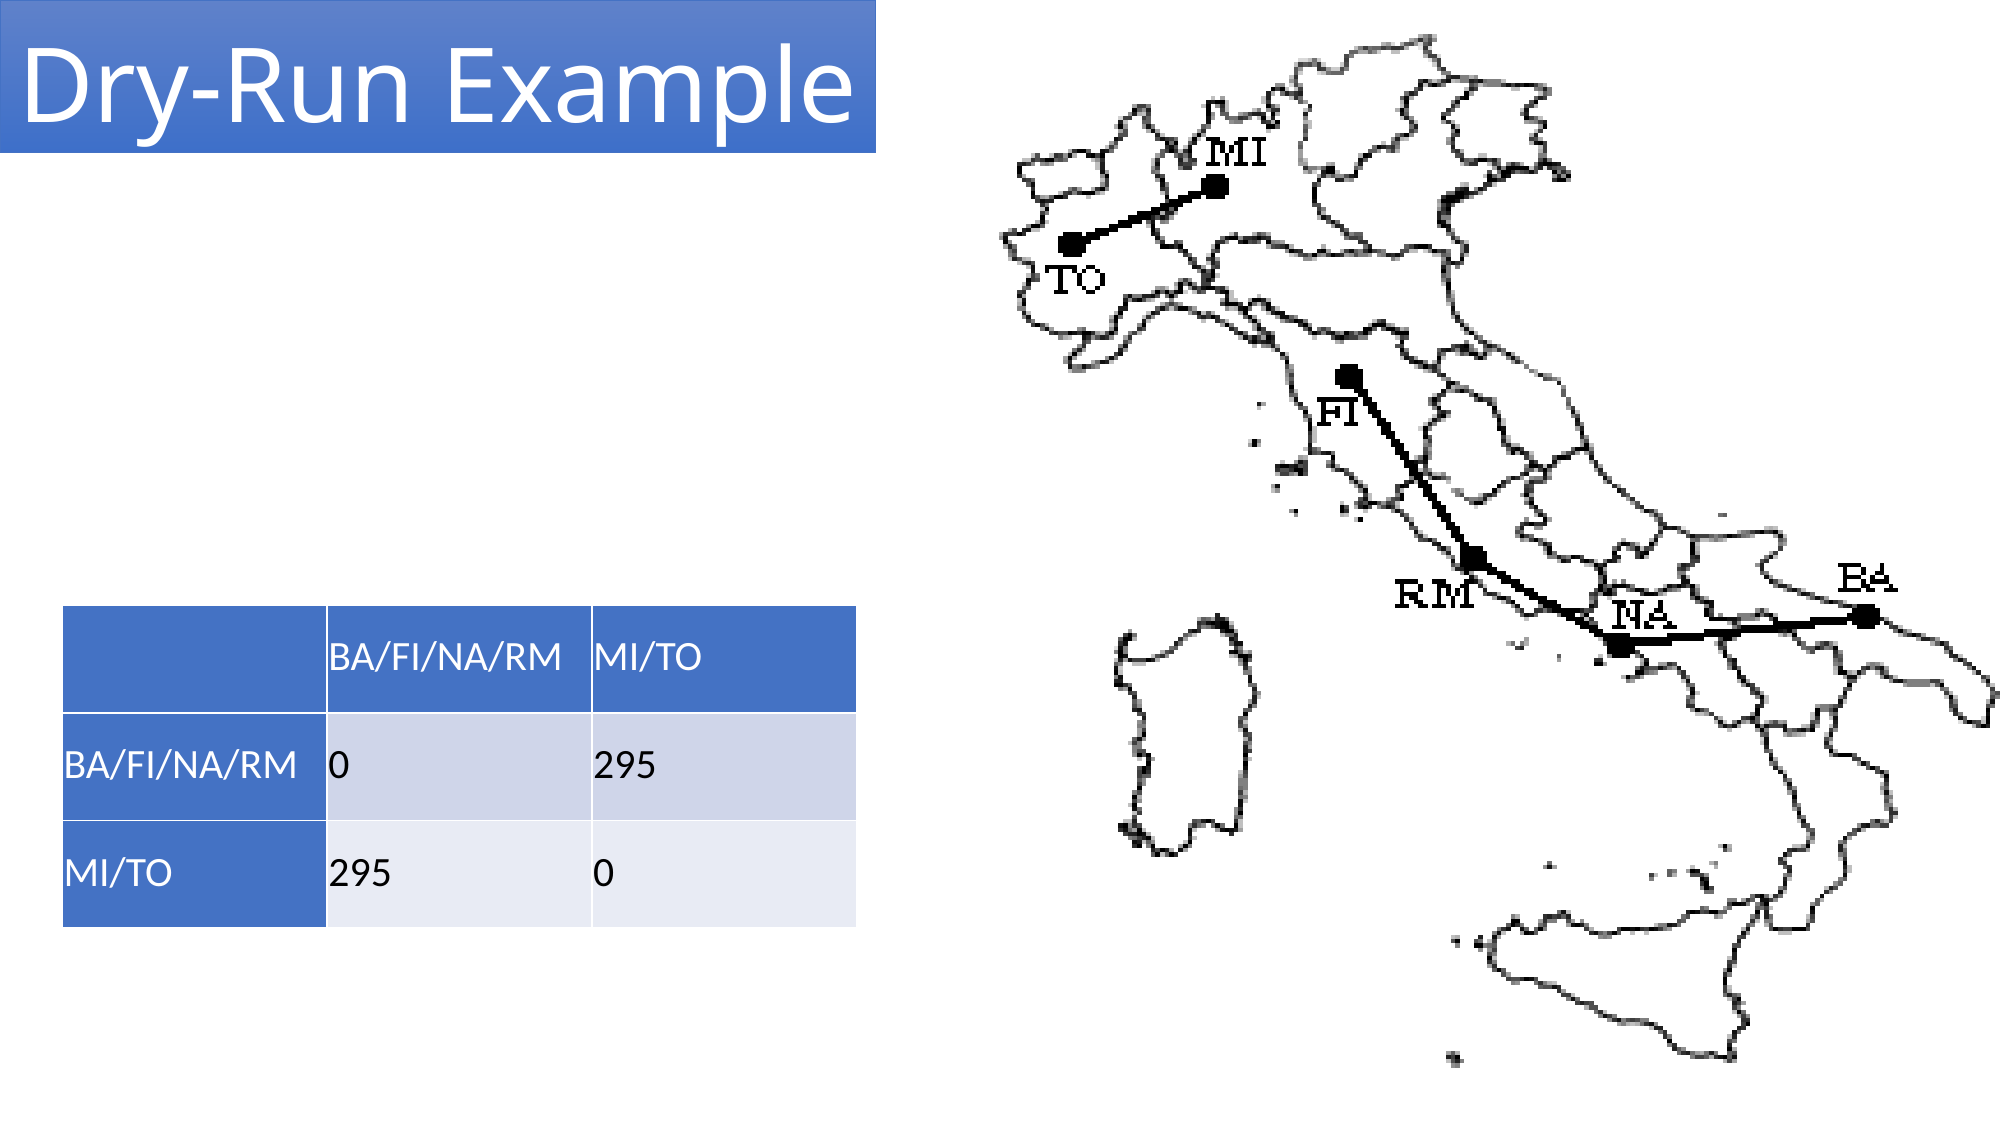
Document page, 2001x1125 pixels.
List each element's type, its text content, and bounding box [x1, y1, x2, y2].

table_header MI/TO [593, 606, 856, 712]
table_header BA/FI/NA/RM [328, 606, 591, 712]
table_header [63, 606, 326, 712]
table_cell BA/FI/NA/RM [63, 714, 326, 820]
table_cell 295 [328, 821, 591, 927]
table_cell 0 [328, 714, 591, 820]
table_cell 295 [593, 714, 856, 820]
picture [999, 34, 2000, 1068]
title Dry-Run Example [0, 0, 876, 153]
table_cell 0 [593, 821, 856, 927]
table_cell MI/TO [63, 821, 326, 927]
